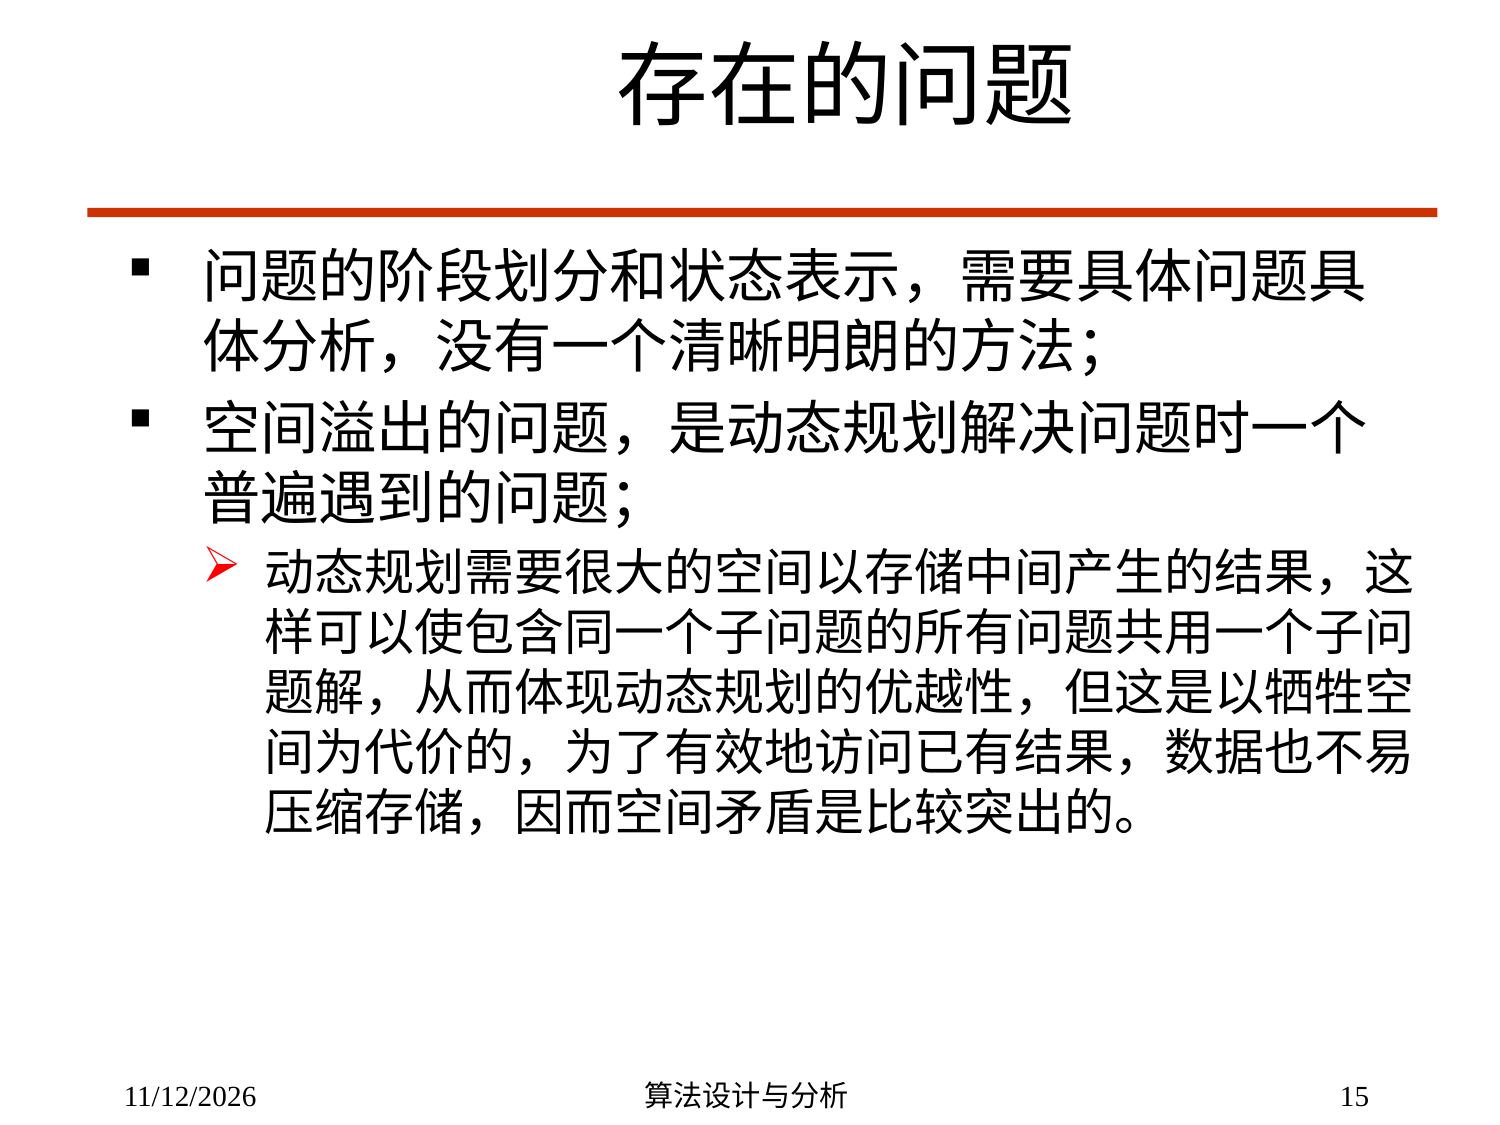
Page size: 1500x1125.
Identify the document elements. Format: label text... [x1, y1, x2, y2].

title 存在的问题 [212, 18, 1500, 145]
list 问题的阶段划分和状态表示，需要具体问题具体分析，没有一个清晰明朗的方法； 空间溢出的问题，是动态规划解决问题时一个普遍遇到的问题； 动态规划需要很大的空间以存储中间产生的结果，这样可以使包含同一个子问题的所有问题共用一个子问题解，从而体现动态规划的优越性，但这是以牺牲空间为代价的，为了有效地访问已有结果，数据也不易压缩存储，因而空间矛盾是比较突出的。 [111, 231, 1433, 1048]
text_box 4/29/2020 [109, 1044, 422, 1120]
text_box 算法设计与分析 [509, 1048, 985, 1120]
text_box 15 [1071, 1048, 1385, 1120]
